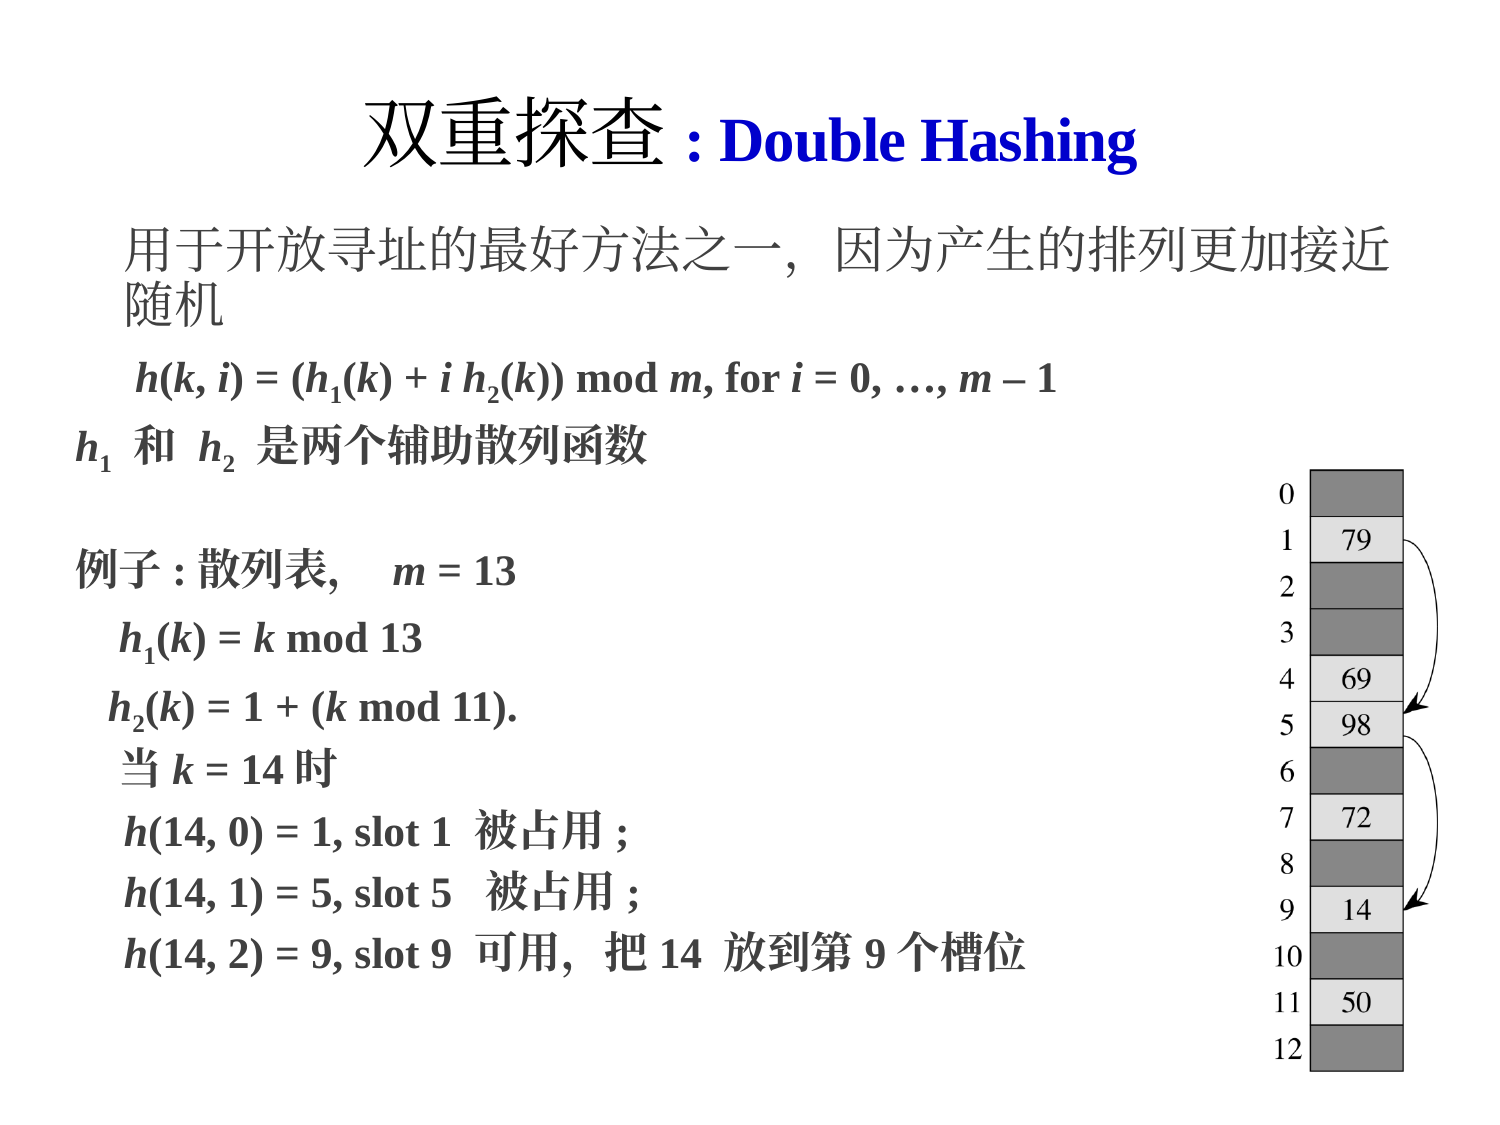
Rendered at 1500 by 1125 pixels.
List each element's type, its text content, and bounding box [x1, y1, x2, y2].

picture [1274, 468, 1438, 1072]
list 用于开放寻址的最好方法之一，因为产生的排列更加接近随机 h(k, i) = (h1(k) + i h2(k)) mod m, for i = 0, …, m – 1 h1 和 h2 是两个辅助散列函数 例子:散列表， m = 13 h1(k) = k mod 13 h2(k) = 1 + (k mod 11). 当k = 14时 h(14, 0) = 1, slot 1 被占用; h(14, 1) = 5, slot 5 被占用; h(14, 2) = 9, slot 9 可用，把14 放到第9个槽位 [75, 224, 1438, 1100]
title 双重探查: Double Hashing [112, 75, 1388, 200]
